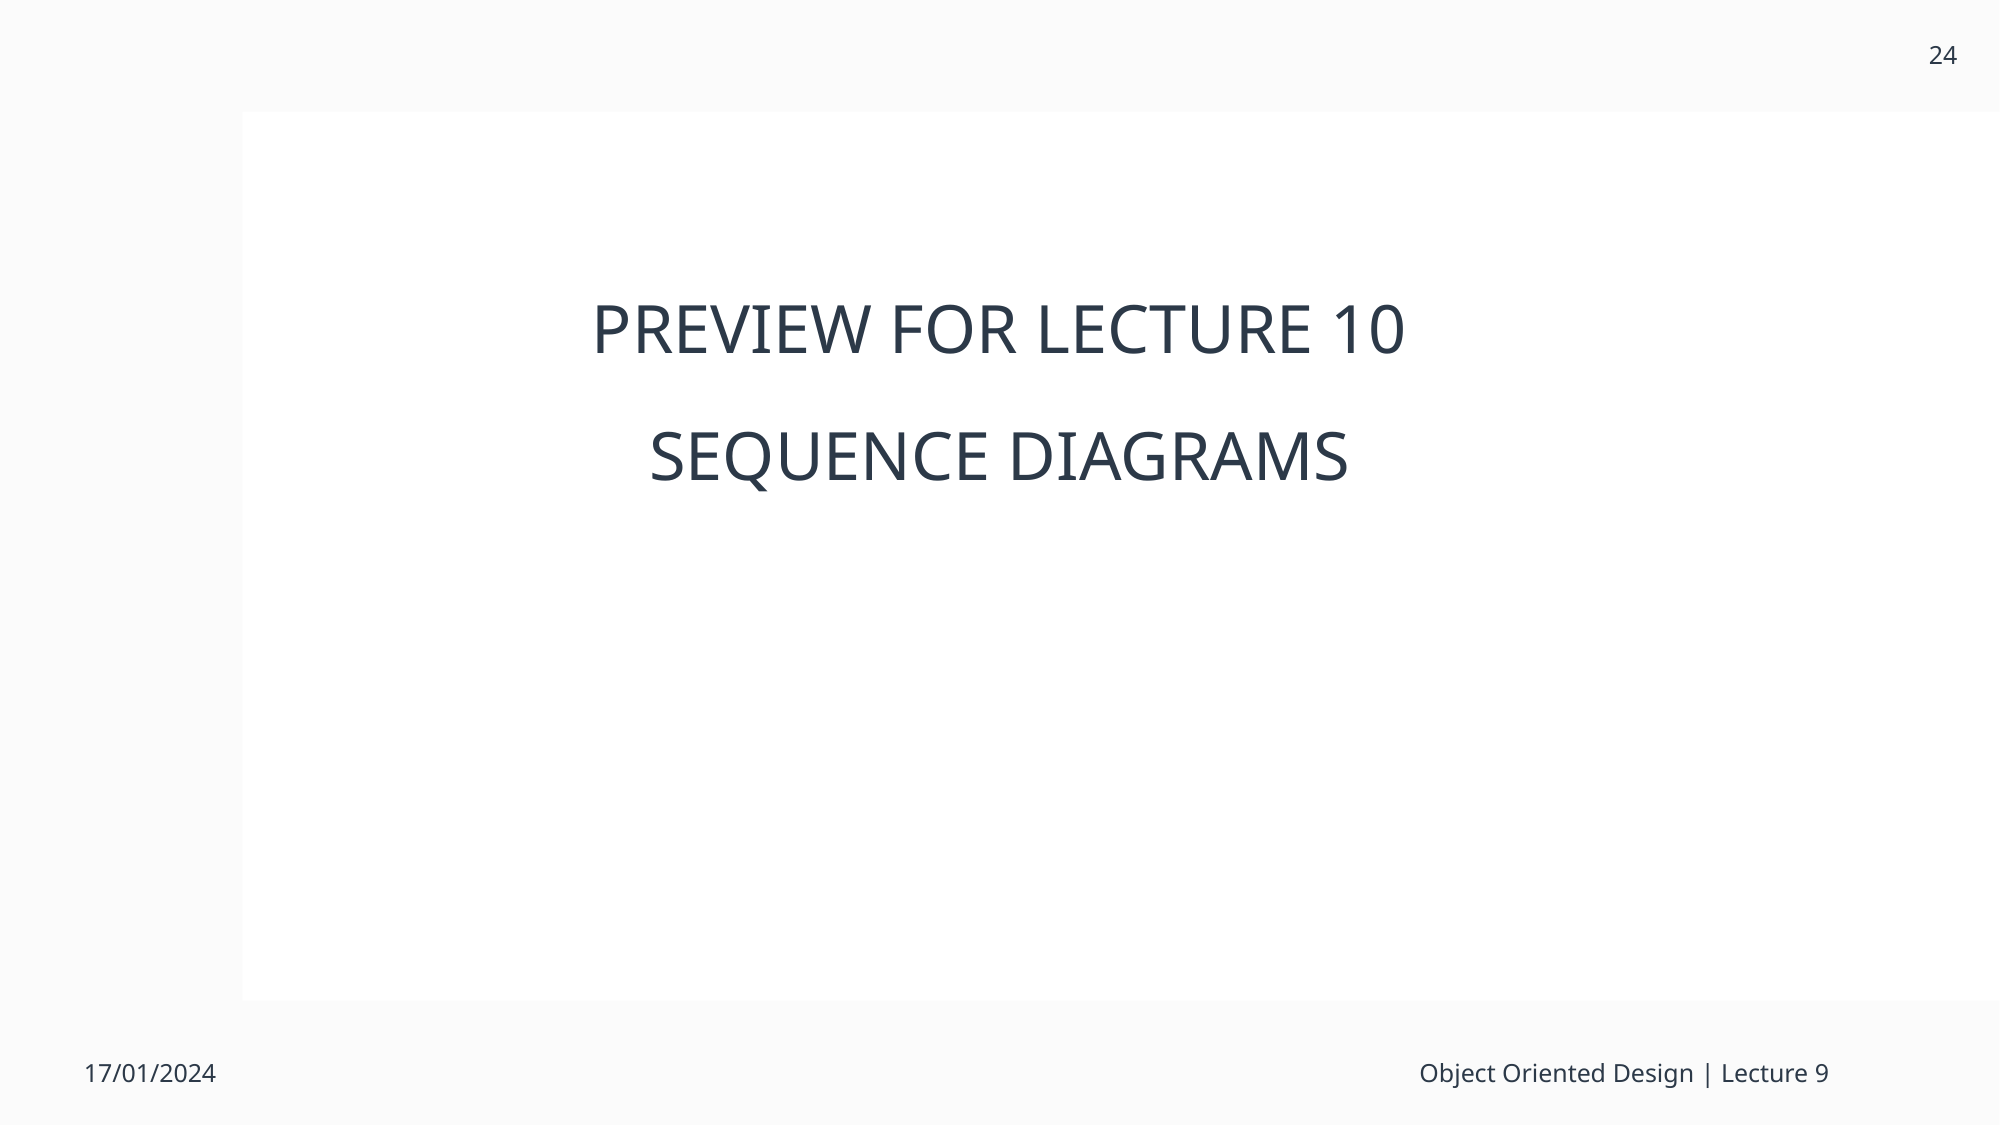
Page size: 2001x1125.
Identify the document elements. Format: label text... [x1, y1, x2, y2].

title PREVIEW FOR LECTURE 10 [249, 217, 1750, 376]
footer Object Oriented Design | Lecture 9 [618, 1020, 1845, 1125]
slide_number 24 [1886, 0, 2000, 113]
subtitle SEQUENCE DIAGRAMS [249, 406, 1750, 851]
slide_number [68, 1020, 519, 1125]
